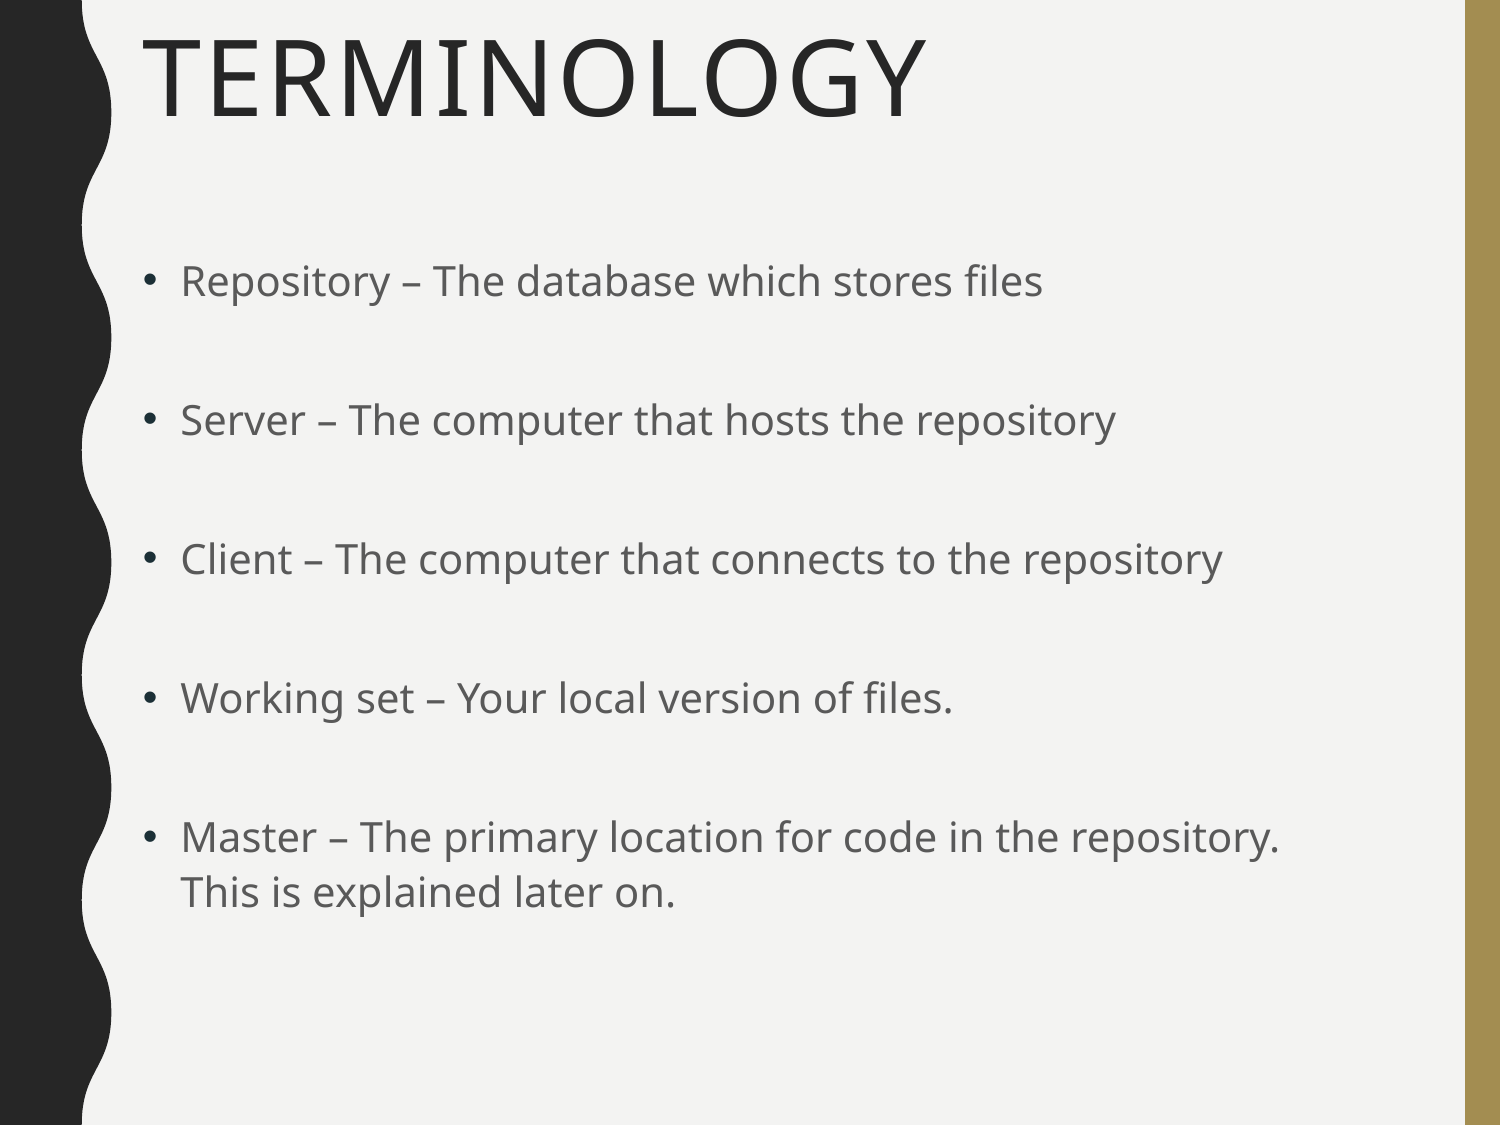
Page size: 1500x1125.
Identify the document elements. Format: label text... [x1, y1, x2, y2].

title Terminology [127, 17, 1372, 200]
list Repository – The database which stores files Server – The computer that hosts the repository Client – The computer that connects to the repository Working set – Your local version of files. Master – The primary location for code in the repository. This is explained later on. [127, 241, 1372, 1080]
